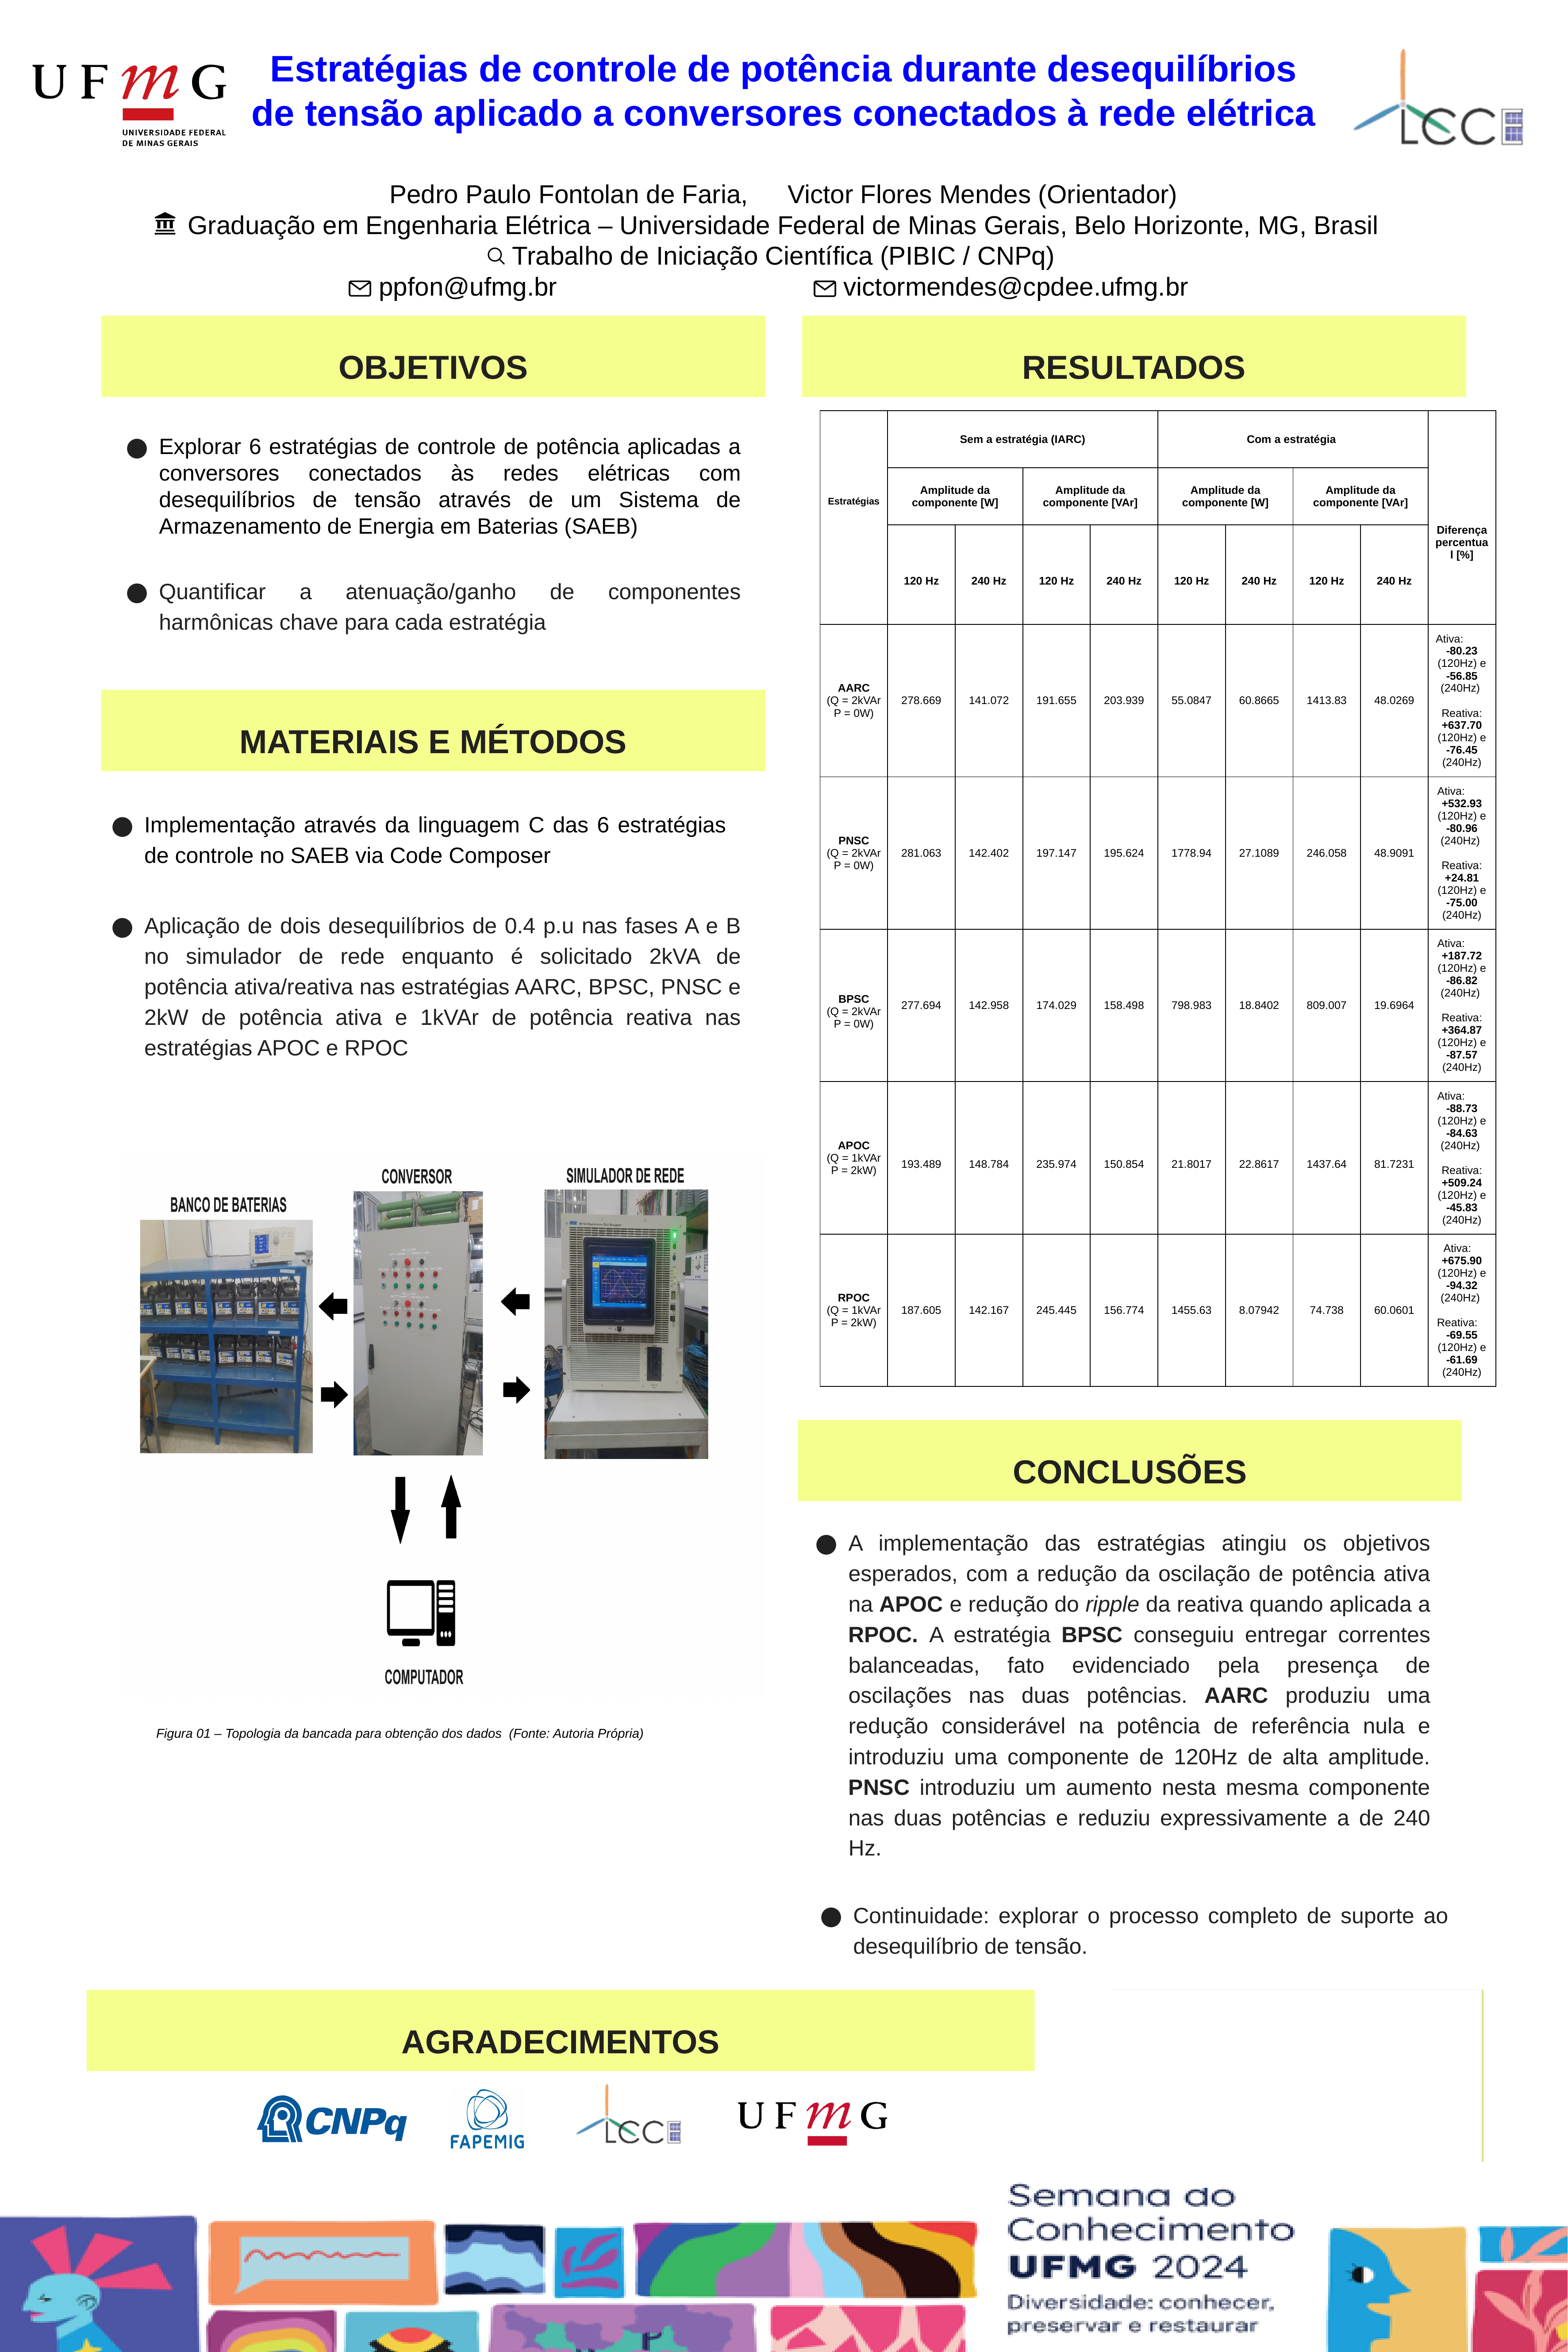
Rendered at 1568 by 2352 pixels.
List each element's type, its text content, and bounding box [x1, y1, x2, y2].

table_cell Ativa: -80.23 (120Hz) e -56.85 (240Hz) Reativa: +637.70 (120Hz) e -76.45 (240Hz) [1429, 625, 1495, 777]
table_cell 1455.63 [1158, 1235, 1225, 1386]
table_cell AARC (Q = 2kVAr P = 0W) [820, 625, 887, 777]
table_cell 148.784 [956, 1082, 1022, 1234]
table_cell Amplitude da componente [VAr] [1023, 468, 1157, 524]
table_cell 22.8617 [1226, 1124, 1293, 1234]
table_cell 21.8017 [1158, 1124, 1225, 1234]
table_cell 240 Hz [1226, 525, 1293, 624]
text_box CONCLUSÕES [798, 1420, 1462, 1501]
table_cell 195.624 [1091, 777, 1157, 929]
table_cell RPOC (Q = 1kVAr P = 2kW) [820, 1235, 887, 1386]
text_box Aplicação de dois desequilíbrios de 0.4 p.u nas fases A e B no simulador de rede enquanto é solicitado 2kVA de potência ativa/reativa nas estratégias AARC, BPSC, PNSC e 2kW de potência ativa e 1kVAr de potência reativa nas estratégias APOC e RPOC [86, 883, 765, 1071]
table_cell 191.655 [1023, 625, 1090, 777]
table_cell Ativa: +187.72 (120Hz) e -86.82 (240Hz) Reativa: +364.87 (120Hz) e -87.57 (240Hz) [1483, 930, 1495, 1081]
table_cell 48.0269 [1361, 625, 1428, 777]
text_box Implementação através da linguagem C das 6 estratégias de controle no SAEB via Code Composer [86, 782, 751, 878]
table_cell 81.7231 [1361, 1124, 1428, 1234]
table_header Estratégias [820, 411, 887, 624]
table_cell 120 Hz [1293, 525, 1360, 624]
text_box MATERIAIS E MÉTODOS [101, 690, 765, 771]
text_box RESULTADOS [802, 316, 1466, 397]
table_cell PNSC (Q = 2kVAr P = 0W) [820, 777, 887, 929]
table_cell 141.072 [956, 625, 1022, 777]
table_cell 235.974 [1023, 1082, 1090, 1234]
text_box Figura 01 – Topologia da bancada para obtenção dos dados (Fonte: Autoria Própria) [101, 1721, 699, 1744]
text_box Continuidade: explorar o processo completo de suporte ao desequilíbrio de tensão. [796, 1873, 1473, 1969]
table_cell 60.0601 [1361, 1235, 1428, 1386]
table_cell 1778.94 [1158, 777, 1225, 787]
table_cell 281.063 [888, 777, 955, 929]
table_cell 187.605 [888, 1235, 955, 1386]
table_cell 245.445 [1023, 1235, 1090, 1386]
table_cell 142.167 [956, 1235, 1022, 1386]
table_cell 120 Hz [1023, 525, 1090, 624]
table_cell Ativa: -88.73 (120Hz) e -84.63 (240Hz) Reativa: +509.24 (120Hz) e -45.83 (240Hz) [1429, 1082, 1495, 1234]
table_cell 1437.64 [1293, 1124, 1360, 1234]
table_cell 193.489 [888, 1082, 955, 1234]
text_box [254, 2075, 919, 2162]
table_cell 156.774 [1091, 1235, 1157, 1386]
table_cell 278.669 [888, 625, 955, 777]
table_cell 60.8665 [1226, 625, 1293, 777]
picture [0, 0, 1568, 2352]
list OBJETIVOS [101, 316, 765, 397]
table_cell Ativa: +532.93 (120Hz) e -80.96 (240Hz) Reativa: +24.81 (120Hz) e -75.00 (240Hz) [1429, 777, 1495, 929]
text_box A implementação das estratégias atingiu os objetivos esperados, com a redução da oscilação de potência ativa na APOC e redução do ripple da reativa quando aplicada a RPOC. A estratégia BPSC conseguiu entregar correntes balanceadas, fato evidenciado pela presença de oscilações nas duas potências. AARC produziu uma redução considerável na potência de referência nula e introduziu uma componente de 120Hz de alta amplitude. PNSC introduziu um aumento nesta mesma componente nas duas potências e reduziu expressivamente a de 240 Hz. [791, 1500, 1455, 1597]
table_header Com a estratégia [1158, 411, 1428, 467]
table_cell 246.058 [1293, 777, 1360, 787]
table_cell 120 Hz [1158, 525, 1225, 624]
table_cell 120 Hz [888, 525, 955, 624]
table_cell 142.402 [956, 777, 1022, 929]
title Estratégias de controle de potência durante desequilíbrios de tensão aplicado a conversores conectados à rede elétrica Pedro Paulo Fontolan de Faria, Victor Flores Mendes (Orientador) Graduação em Engenharia Elétrica – Universidade Federal de Minas Gerais, Belo Horizonte, MG, Brasil Trabalho de Iniciação Científica (PIBIC / CNPq) ppfon@ufmg.br victormendes@cpdee.ufmg.br [53, 2, 1514, 344]
text_box AGRADECIMENTOS [86, 1990, 1035, 2071]
table_header Diferença percentual [%] [1429, 411, 1495, 624]
table_cell 240 Hz [1361, 525, 1428, 624]
table_cell 197.147 [1023, 777, 1090, 929]
text_box [86, 1005, 751, 1094]
list Explorar 6 estratégias de controle de potência aplicadas a conversores conectados às redes elétricas com desequilíbrios de tensão através de um Sistema de Armazenamento de Energia em Baterias (SAEB) [101, 408, 765, 477]
table_cell 240 Hz [1091, 525, 1157, 624]
table_cell 1413.83 [1293, 625, 1360, 777]
table_cell 150.854 [1091, 1082, 1157, 1234]
table_cell 27.1089 [1226, 777, 1293, 787]
table_cell 158.498 [1091, 930, 1146, 1081]
table_cell 240 Hz [956, 525, 1022, 624]
table_cell 203.939 [1091, 625, 1157, 777]
table_cell 74.738 [1293, 1235, 1360, 1386]
table_cell APOC (Q = 1kVAr P = 2kW) [820, 1082, 887, 1234]
table_cell 8.07942 [1226, 1235, 1293, 1386]
table_cell Ativa: +675.90 (120Hz) e -94.32 (240Hz) Reativa: -69.55 (120Hz) e -61.69 (240Hz) [1429, 1235, 1495, 1386]
table_cell BPSC (Q = 2kVAr P = 0W) [820, 930, 887, 1081]
table_cell 142.958 [956, 930, 1022, 1081]
table_cell Amplitude da componente [W] [1158, 468, 1293, 524]
table_cell 48.9091 [1361, 777, 1428, 787]
table_cell 55.0847 [1158, 625, 1225, 777]
table_cell Amplitude da componente [VAr] [1293, 468, 1428, 524]
table_header Sem a estratégia (IARC) [888, 411, 1157, 467]
table_cell Amplitude da componente [W] [888, 468, 1022, 524]
text_box Quantificar a atenuação/ganho de componentes harmônicas chave para cada estratégia [101, 477, 765, 585]
table_cell 277.694 [888, 930, 955, 1081]
table_cell 174.029 [1023, 930, 1090, 1081]
